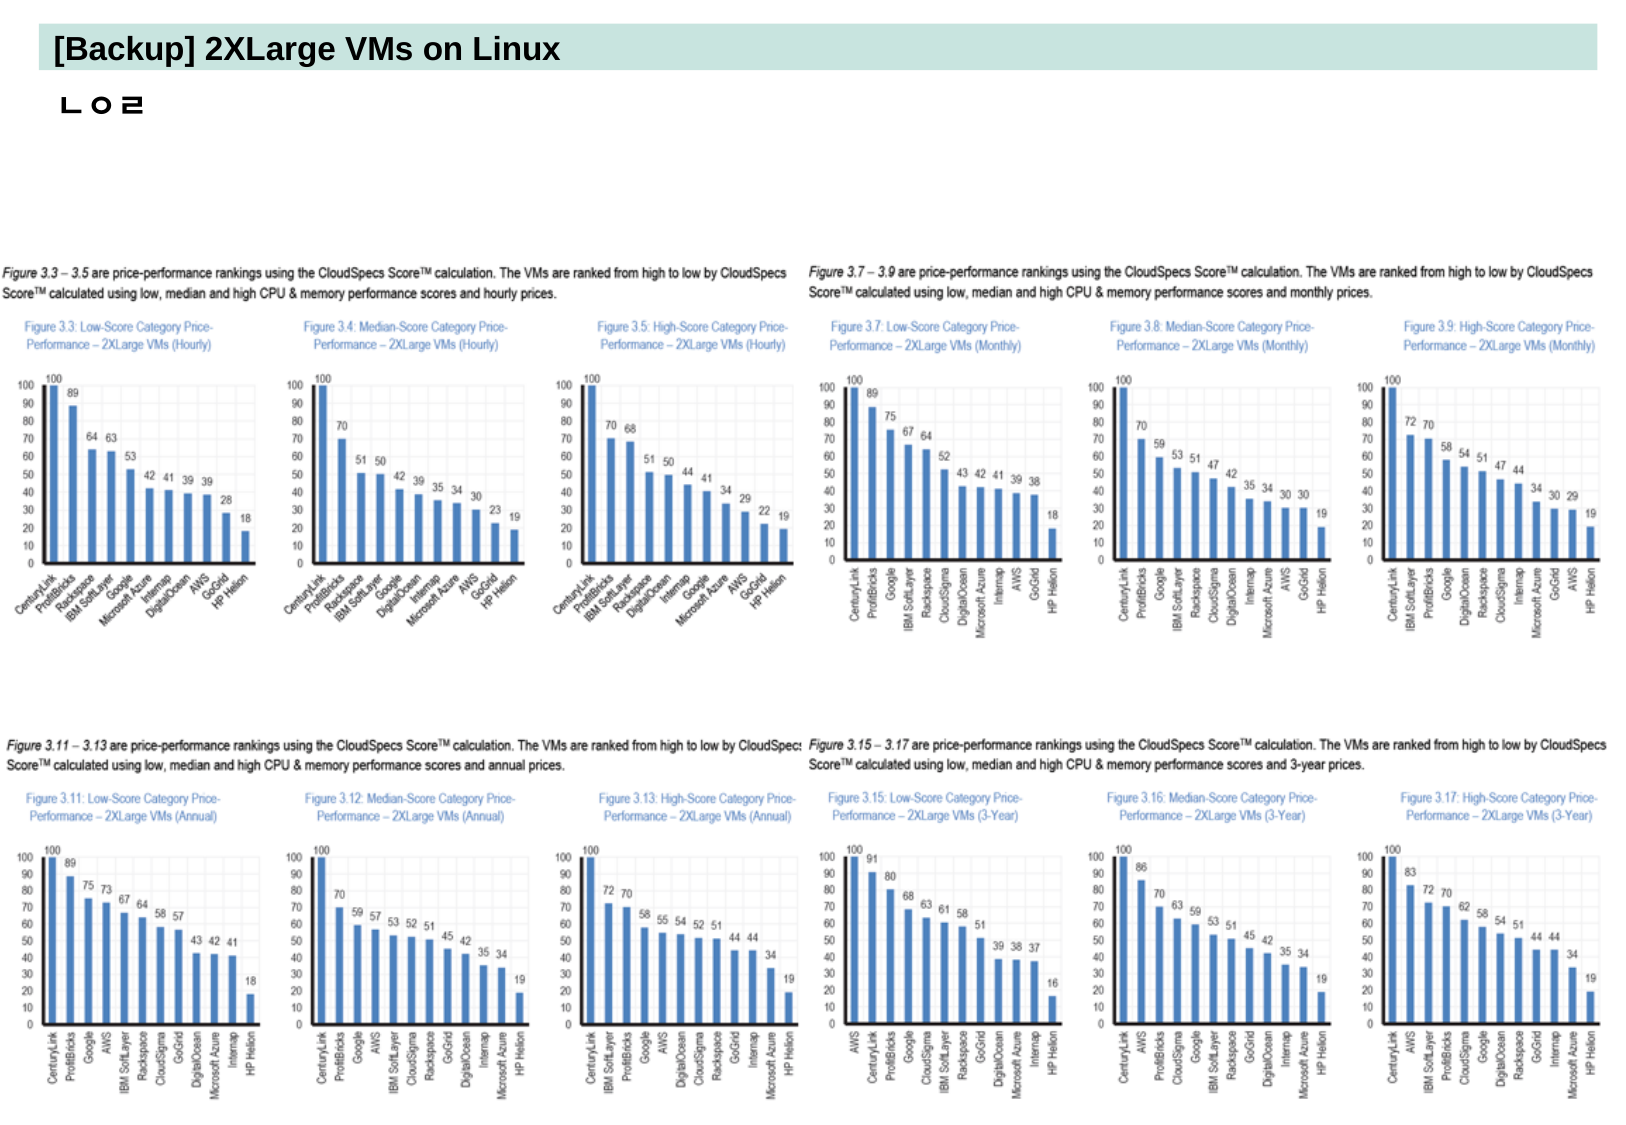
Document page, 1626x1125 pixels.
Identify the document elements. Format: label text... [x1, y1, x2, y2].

picture [0, 725, 1611, 1120]
text_box [Backup] 2XLarge VMs on Linux [37, 21, 1599, 72]
picture [0, 258, 798, 638]
text_box ㄴㅇㄹ [56, 84, 1581, 125]
picture [801, 258, 1611, 644]
